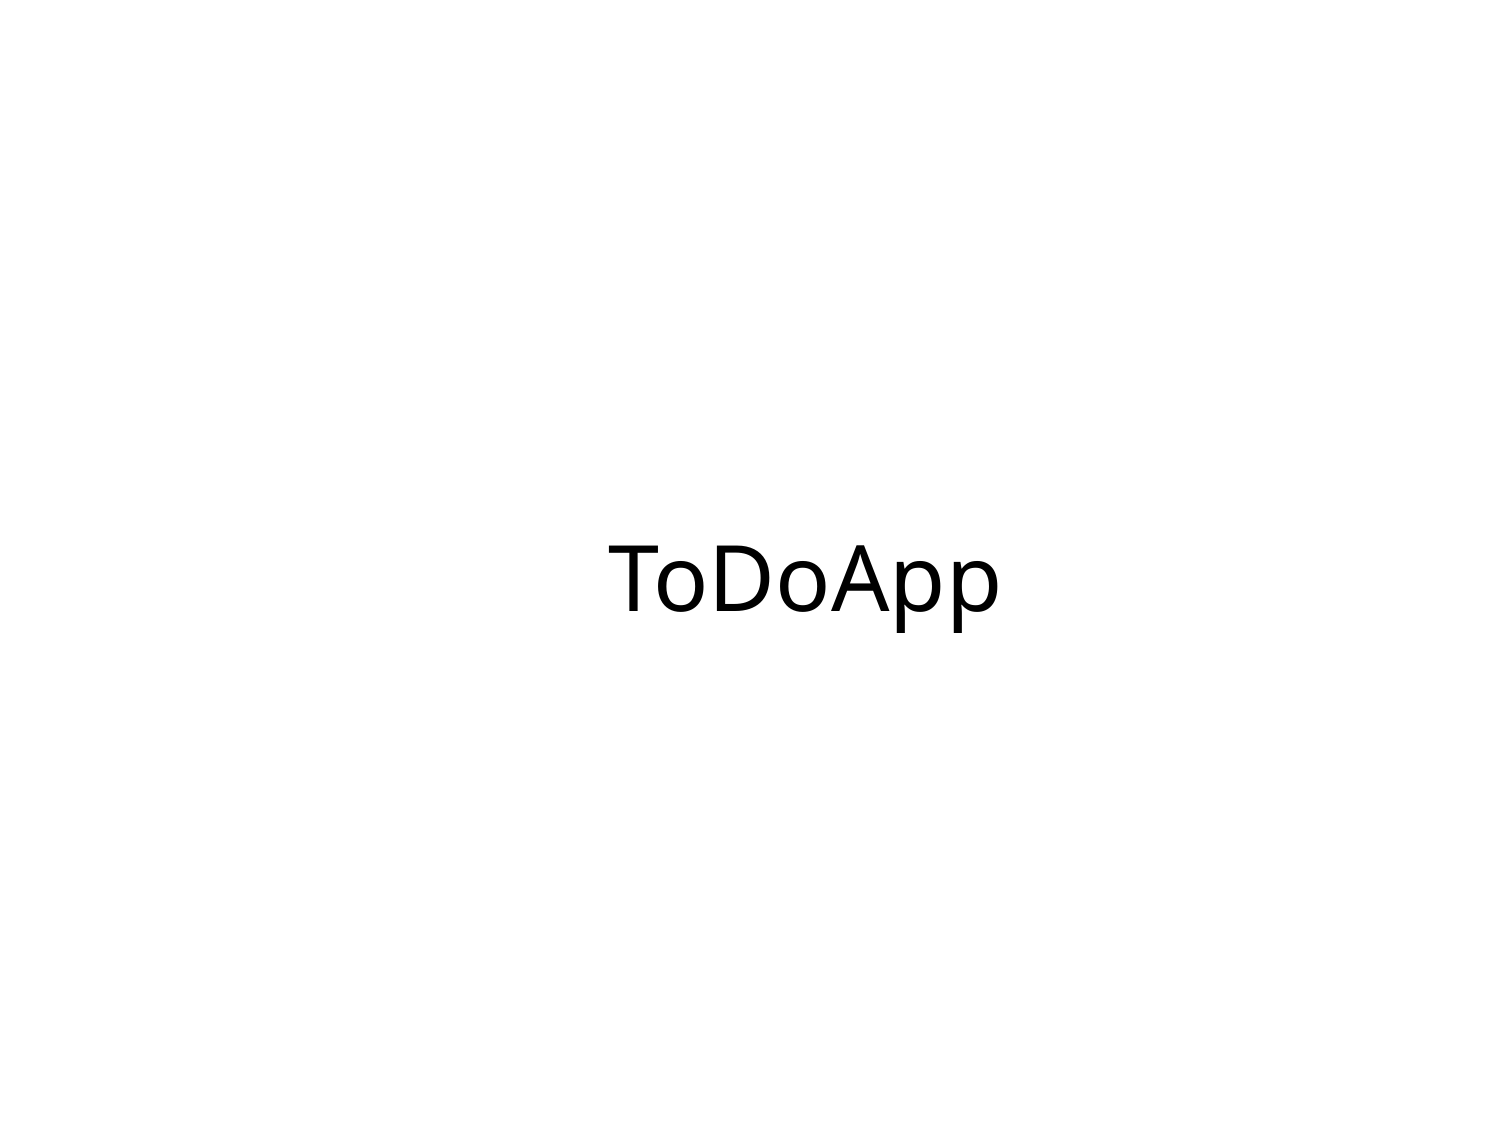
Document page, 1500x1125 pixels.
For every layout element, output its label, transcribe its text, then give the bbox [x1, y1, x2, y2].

title ToDoApp [130, 481, 1481, 669]
